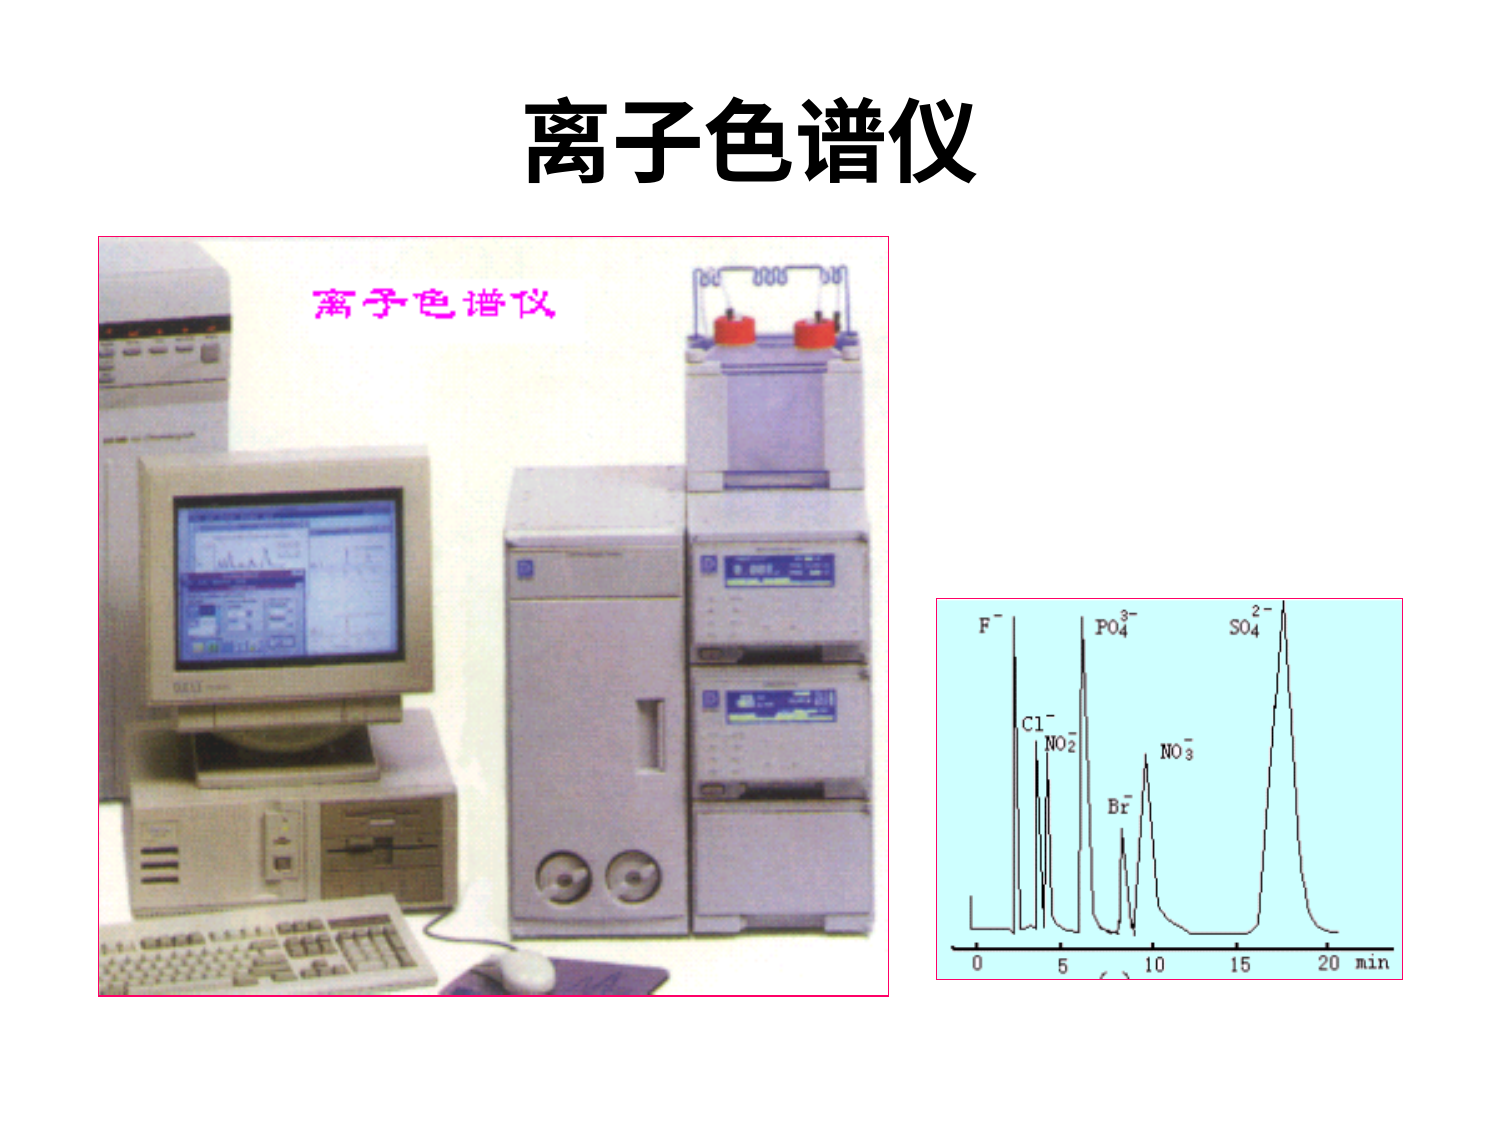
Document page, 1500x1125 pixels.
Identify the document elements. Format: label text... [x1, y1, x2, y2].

title 离子色谱仪 [75, 45, 1425, 233]
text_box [99, 237, 888, 996]
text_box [937, 599, 1402, 979]
